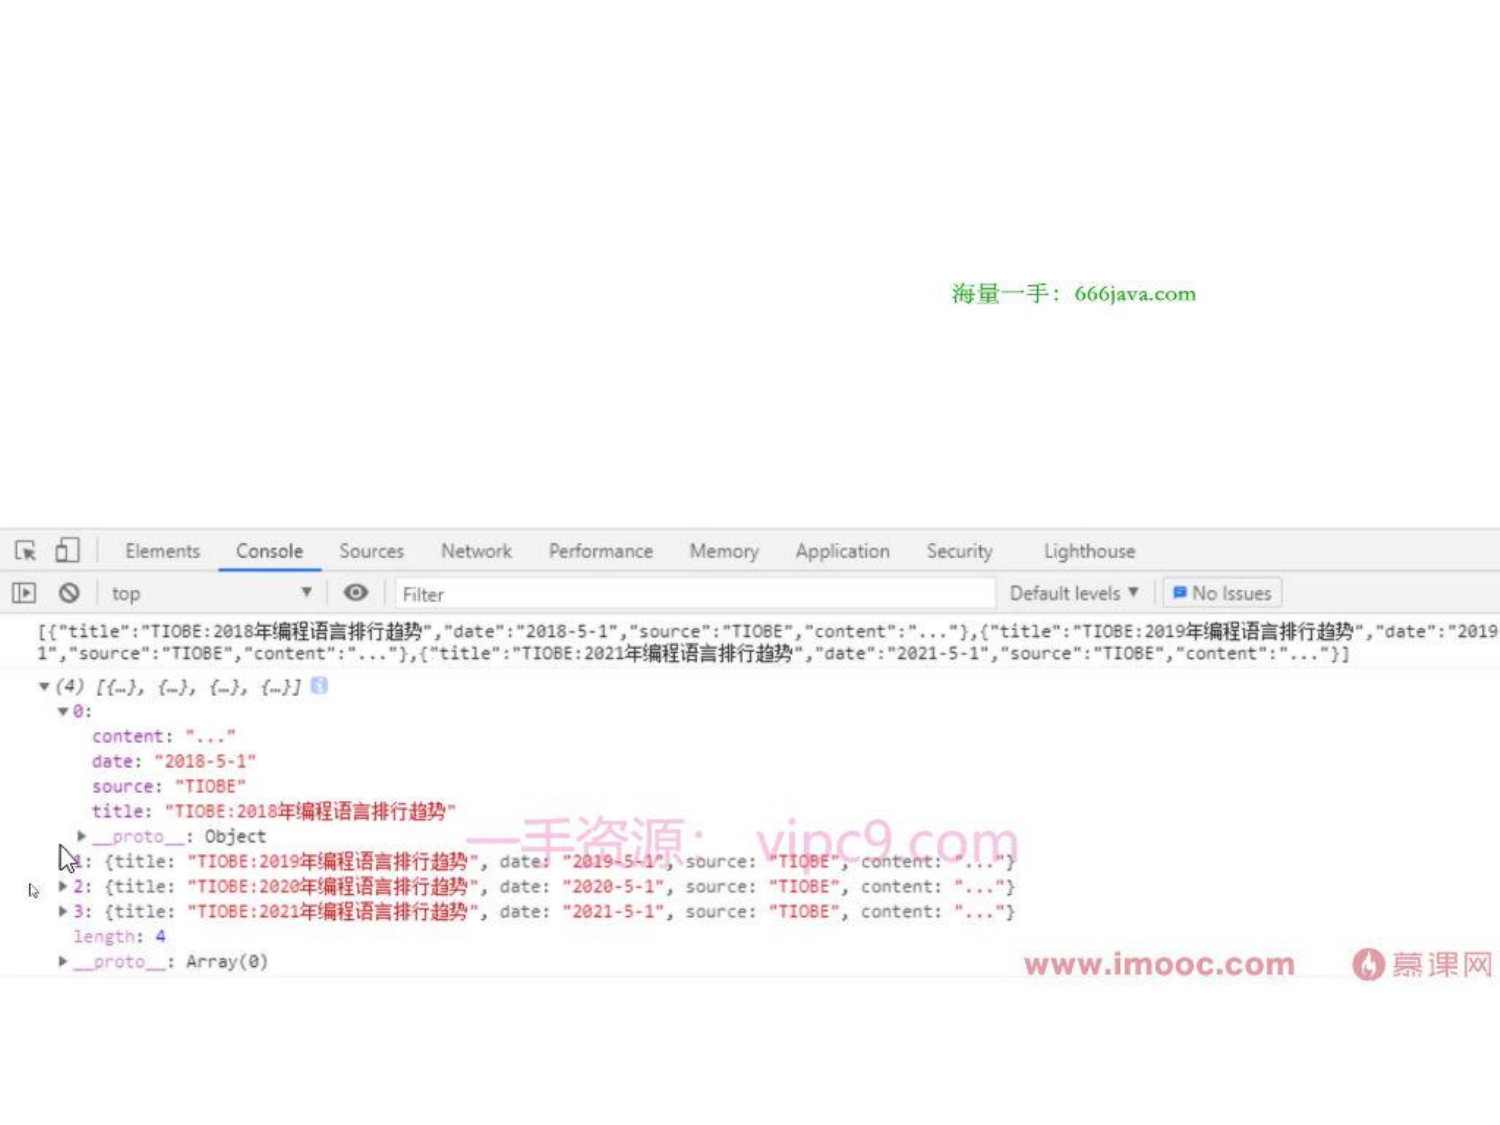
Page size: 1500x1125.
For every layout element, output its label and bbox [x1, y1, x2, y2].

picture [0, 140, 1500, 985]
